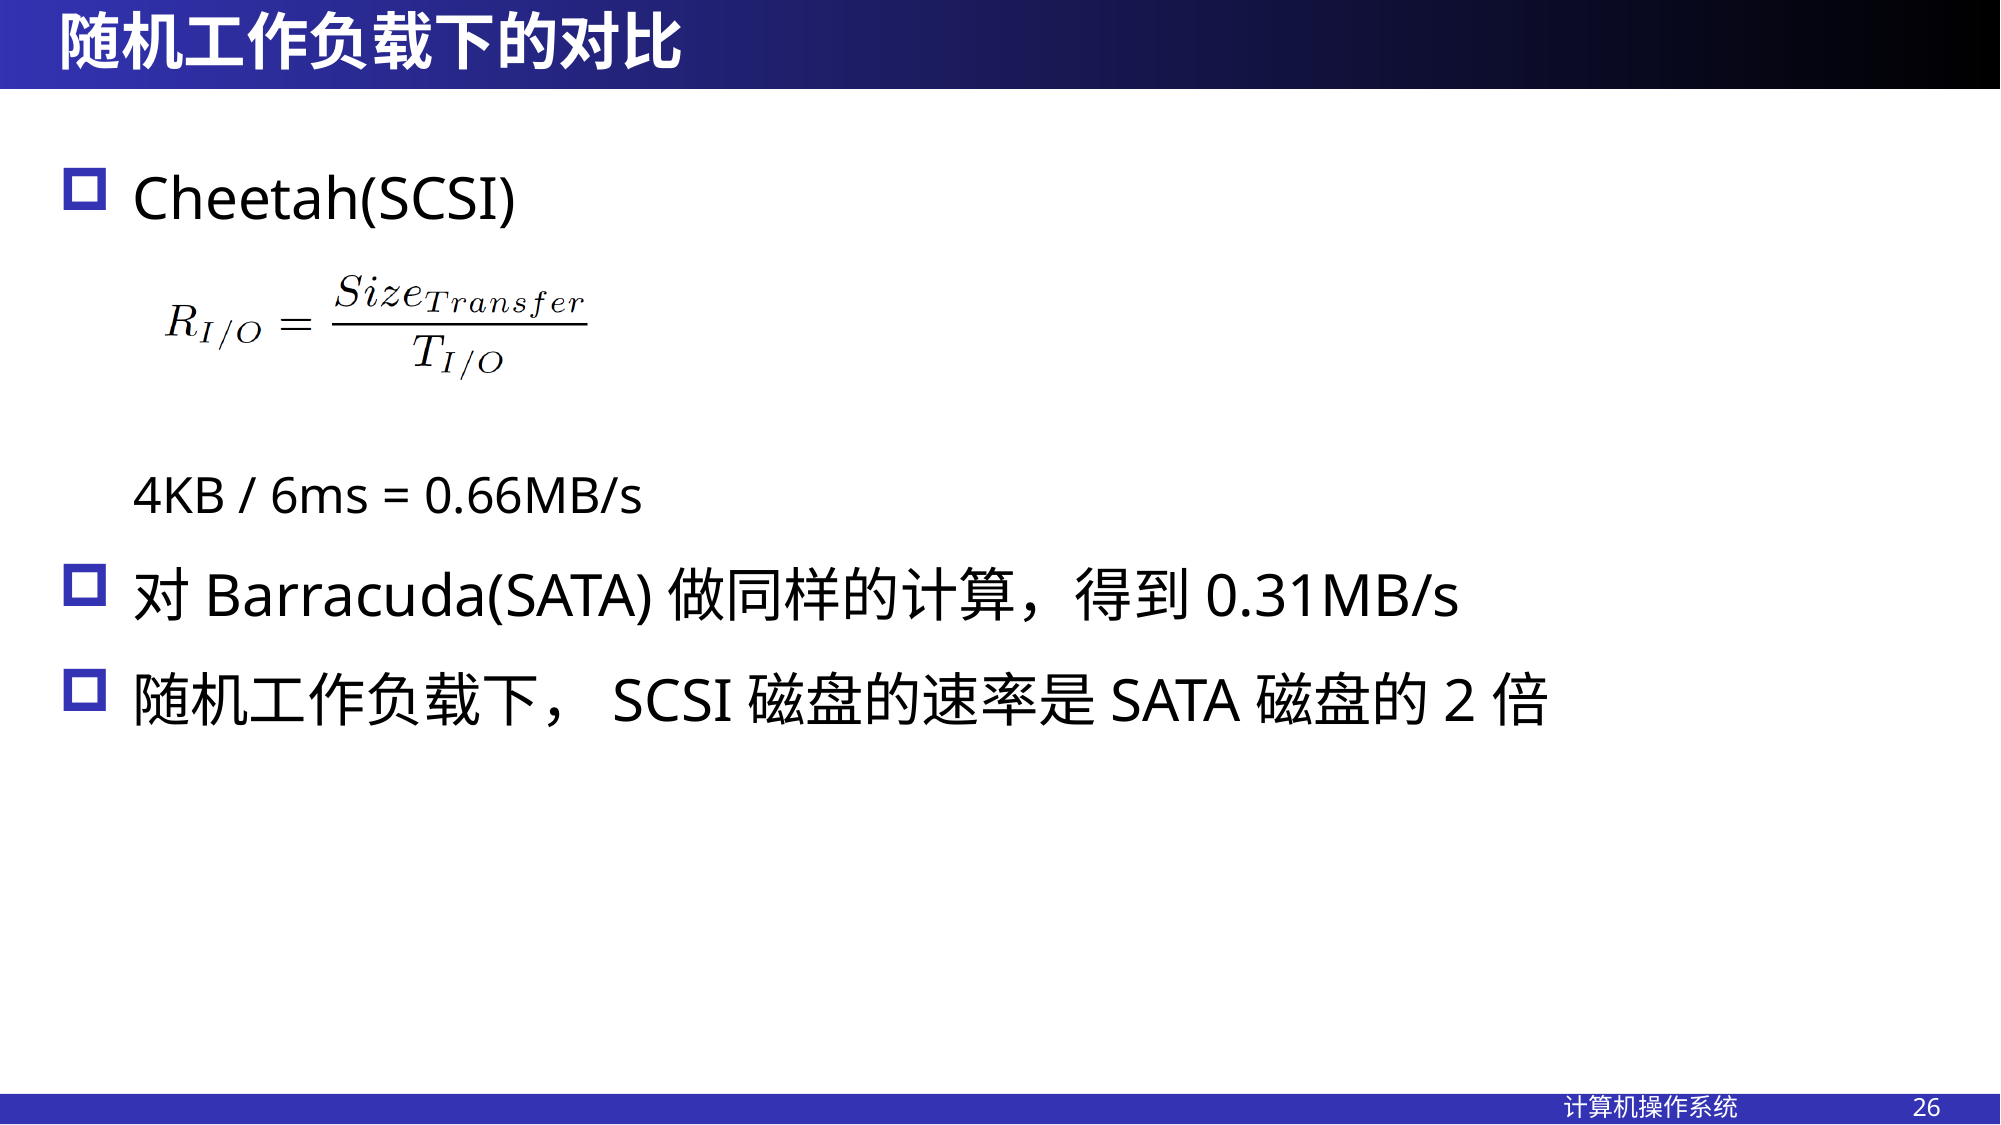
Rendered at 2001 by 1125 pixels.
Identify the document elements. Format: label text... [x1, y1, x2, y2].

list Cheetah(SCSI) 4KB / 6ms = 0.66MB/s 对Barracuda(SATA)做同样的计算，得到0.31MB/s 随机工作负载下，SCSI磁盘的速率是SATA磁盘的2倍 [0, 88, 2000, 1093]
picture [104, 245, 629, 395]
slide_number 计算机操作系统 26 [0, 1093, 2000, 1125]
title 随机工作负载下的对比 [0, 0, 2000, 88]
